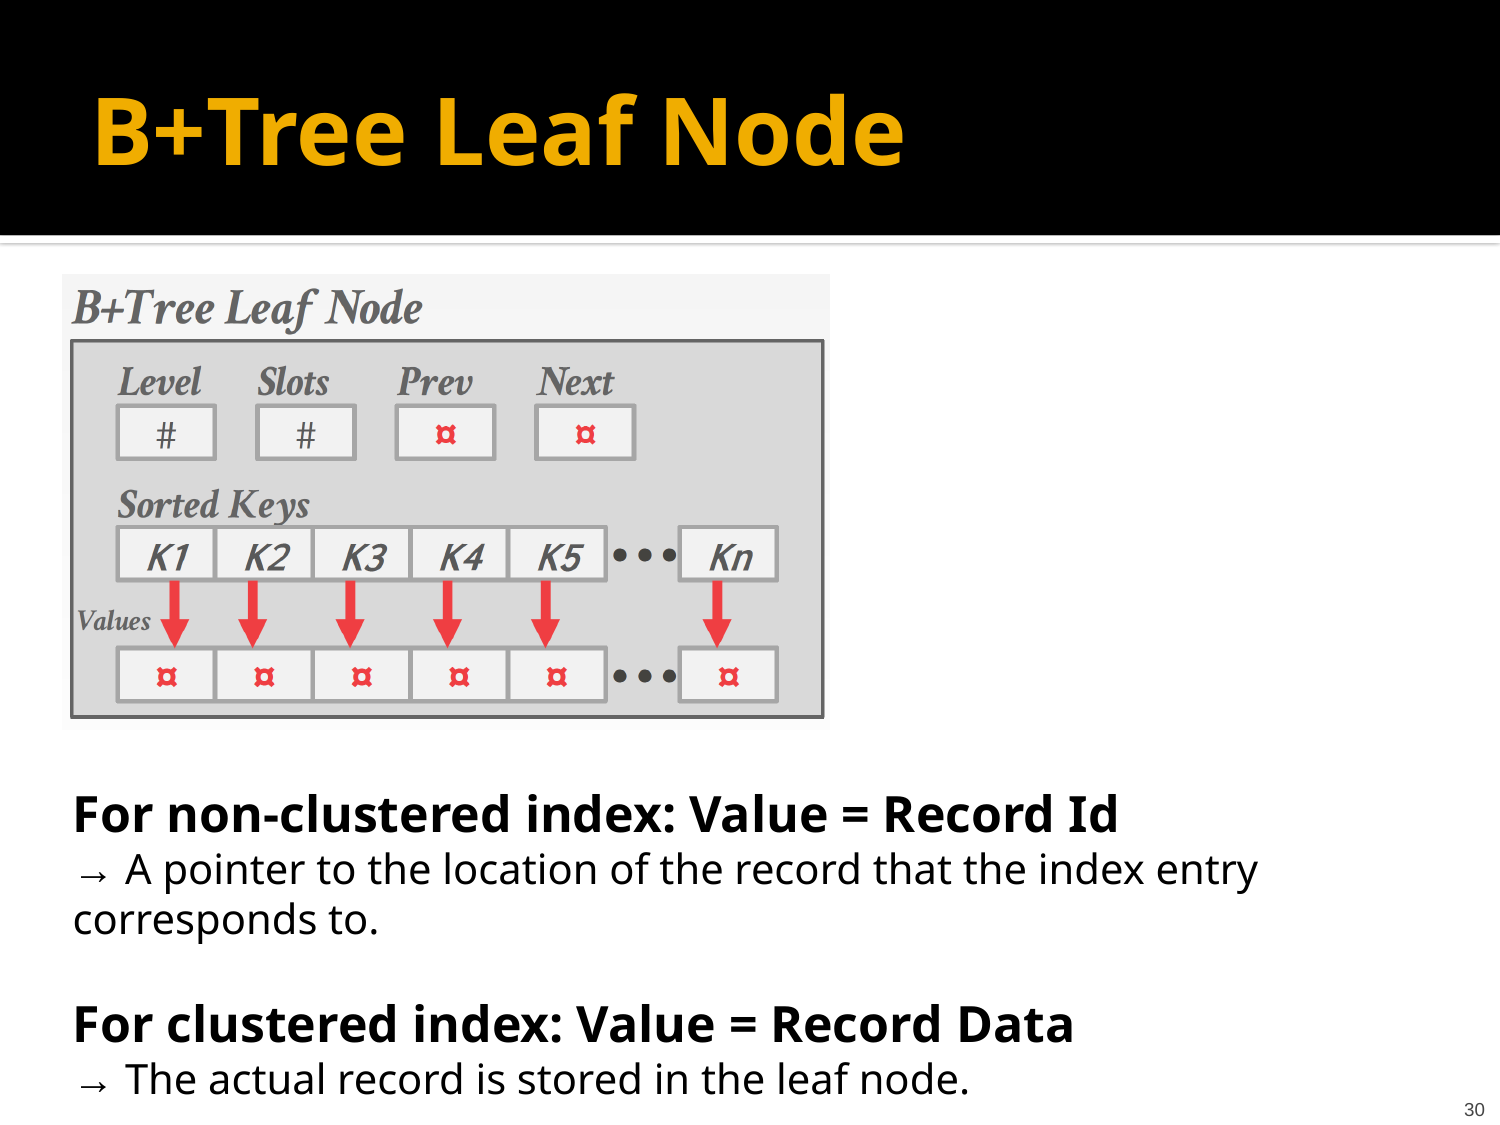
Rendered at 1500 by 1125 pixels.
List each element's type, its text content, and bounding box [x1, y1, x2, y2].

title B+Tree Leaf Node [75, 24, 1425, 231]
text_box For non-clustered index: Value = Record Id → A pointer to the location of the record that the index entry corresponds to. For clustered index: Value = Record Data → The actual record is stored in the leaf node. [57, 775, 1450, 1111]
picture [62, 274, 830, 730]
slide_number 30 [1379, 1075, 1500, 1121]
